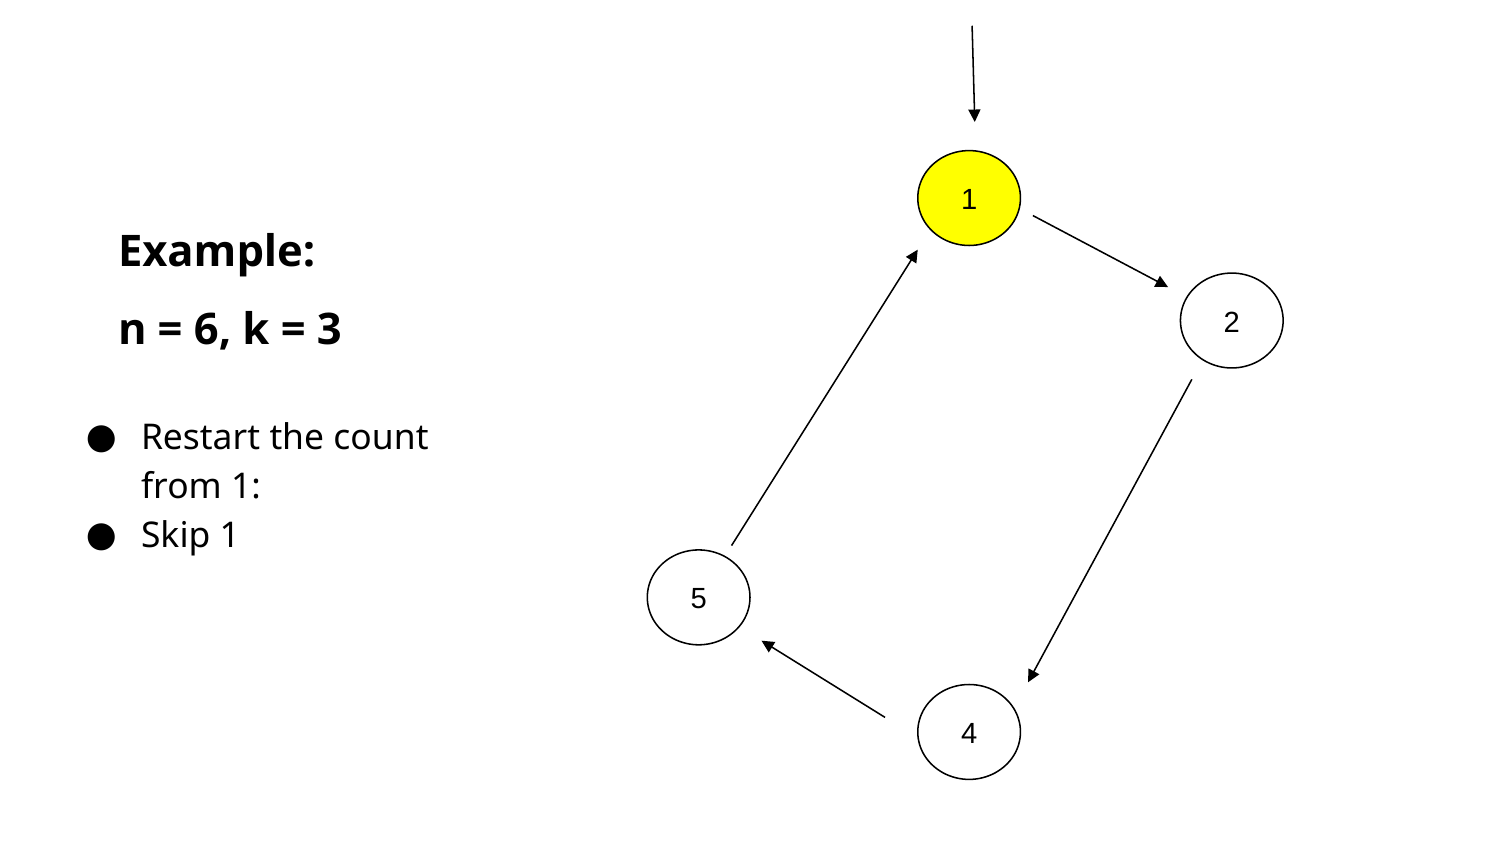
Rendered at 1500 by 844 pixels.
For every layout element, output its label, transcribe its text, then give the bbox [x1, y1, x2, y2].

text_box 4 [917, 684, 1021, 780]
list Restart the count from 1: Skip 1 [51, 392, 512, 750]
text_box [1032, 215, 1169, 288]
title Example: n = 6, k = 3 [103, 207, 564, 368]
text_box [1027, 379, 1192, 683]
text_box 2 [1180, 273, 1284, 368]
text_box 5 [647, 549, 751, 645]
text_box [761, 640, 886, 718]
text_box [971, 25, 975, 123]
text_box 1 [917, 150, 1021, 246]
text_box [731, 249, 918, 546]
